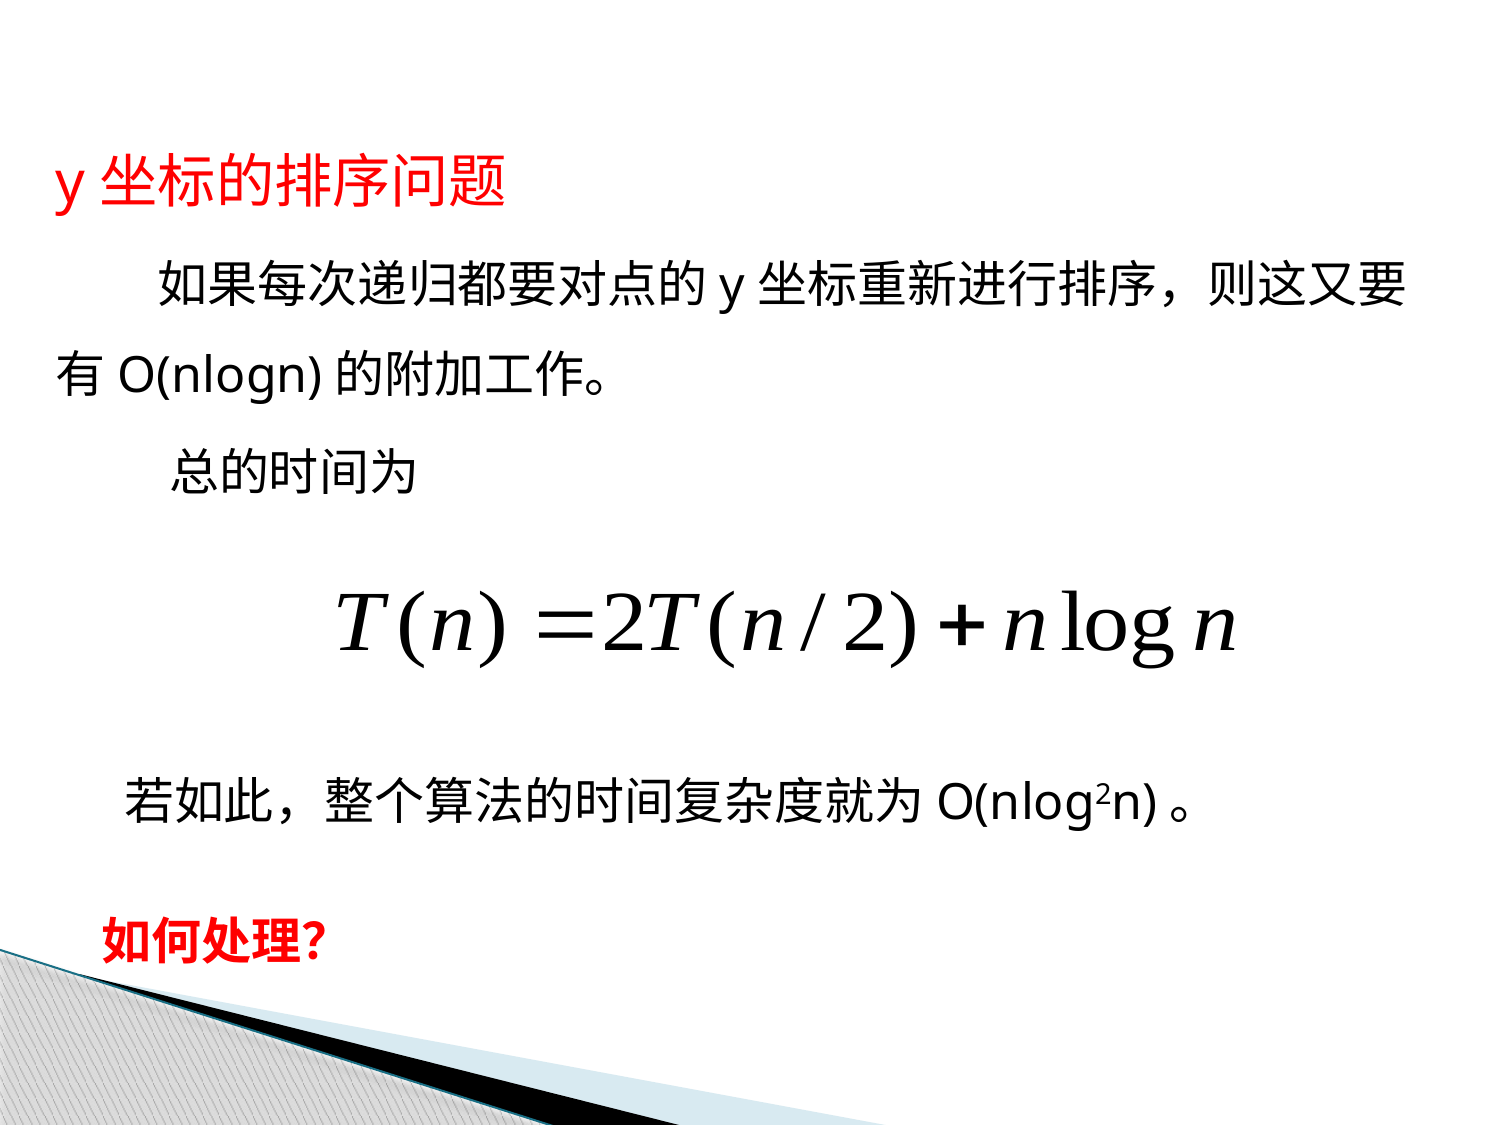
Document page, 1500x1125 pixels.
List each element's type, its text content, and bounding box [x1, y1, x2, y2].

text_box y坐标的排序问题 如果每次递归都要对点的y坐标重新进行排序，则这又要有O(nlogn)的附加工作。 总的时间为 若如此，整个算法的时间复杂度就为O(nlog2n)。 如何处理？ [41, 101, 1465, 630]
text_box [324, 571, 1257, 687]
